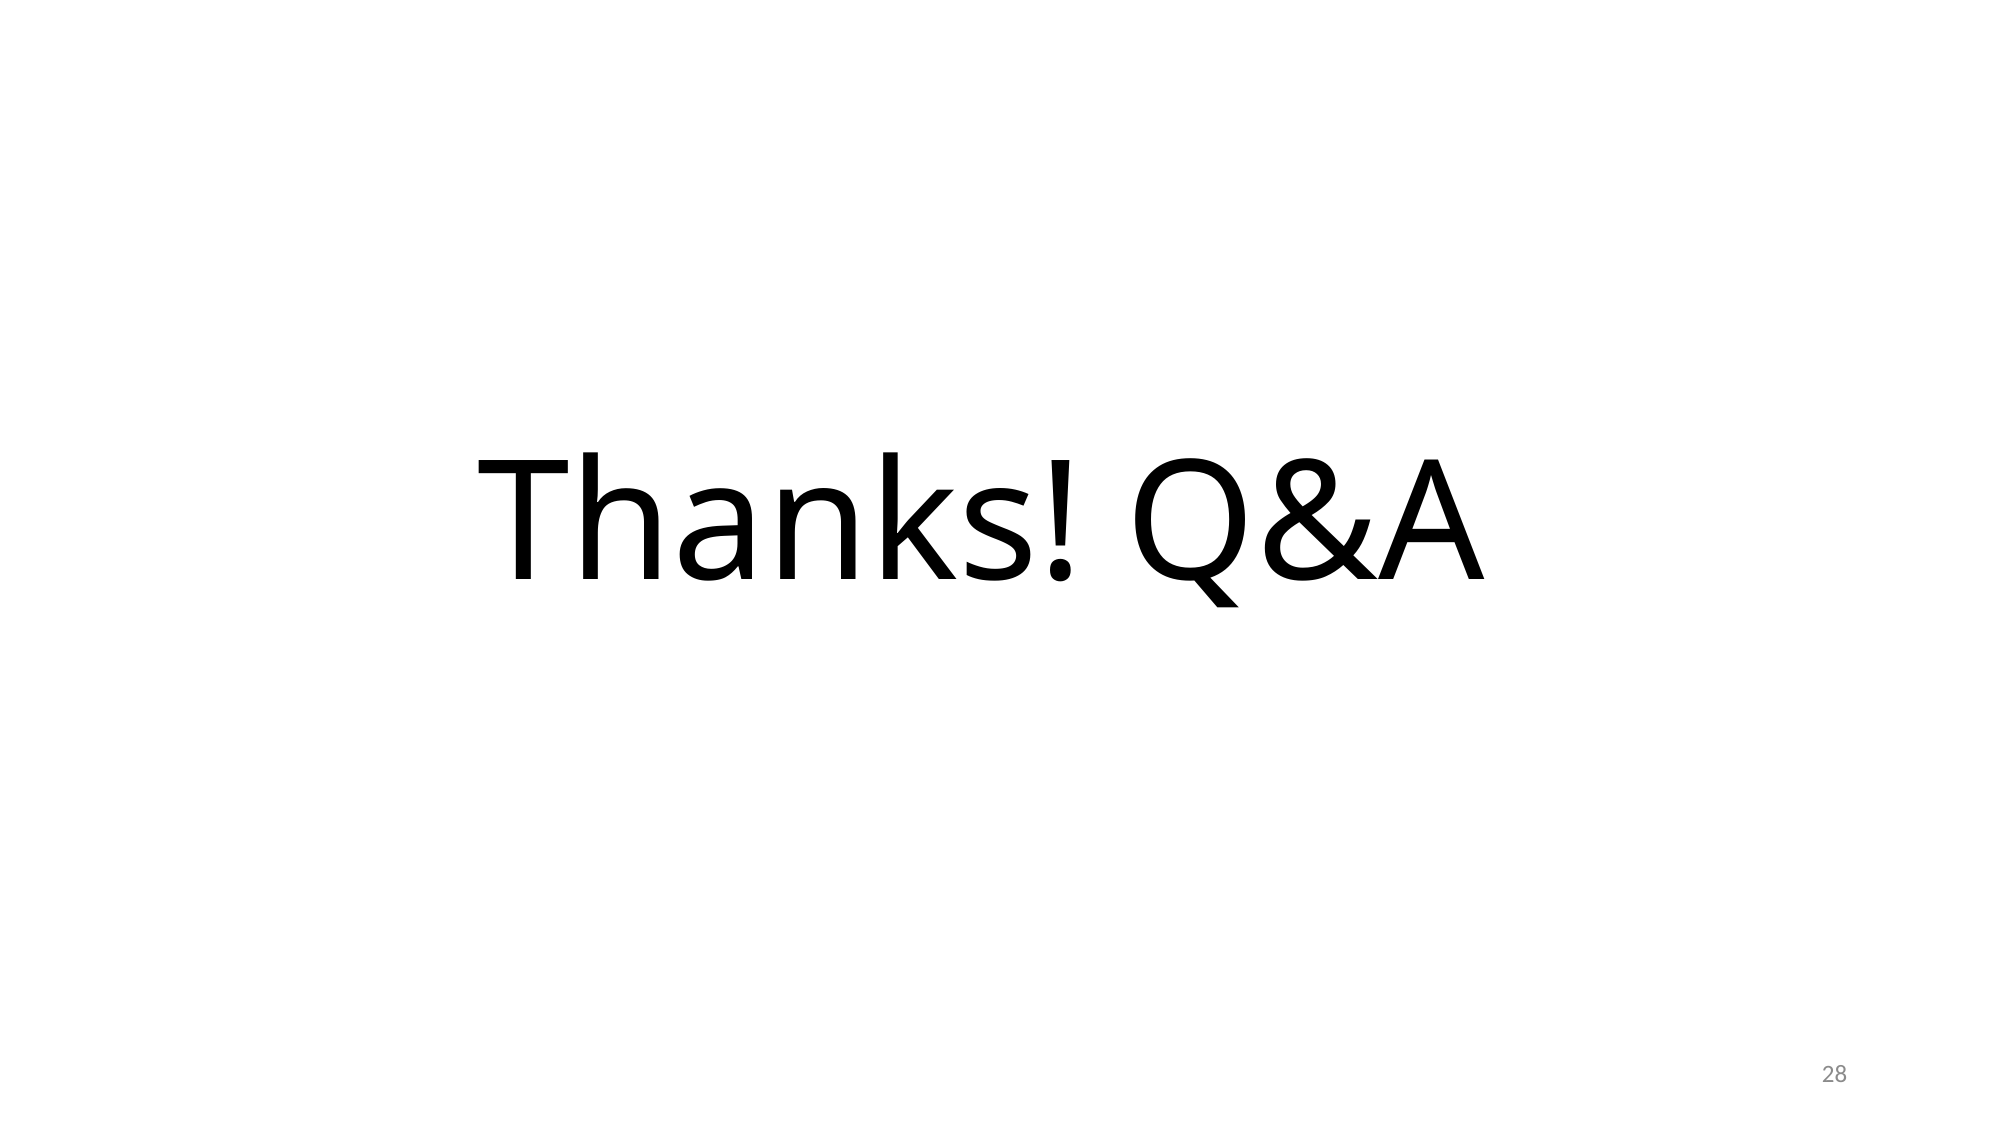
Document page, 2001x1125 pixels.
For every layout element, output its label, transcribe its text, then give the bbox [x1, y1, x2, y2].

title Thanks! Q&A [118, 380, 1844, 624]
slide_number 28 [1412, 1042, 1863, 1103]
